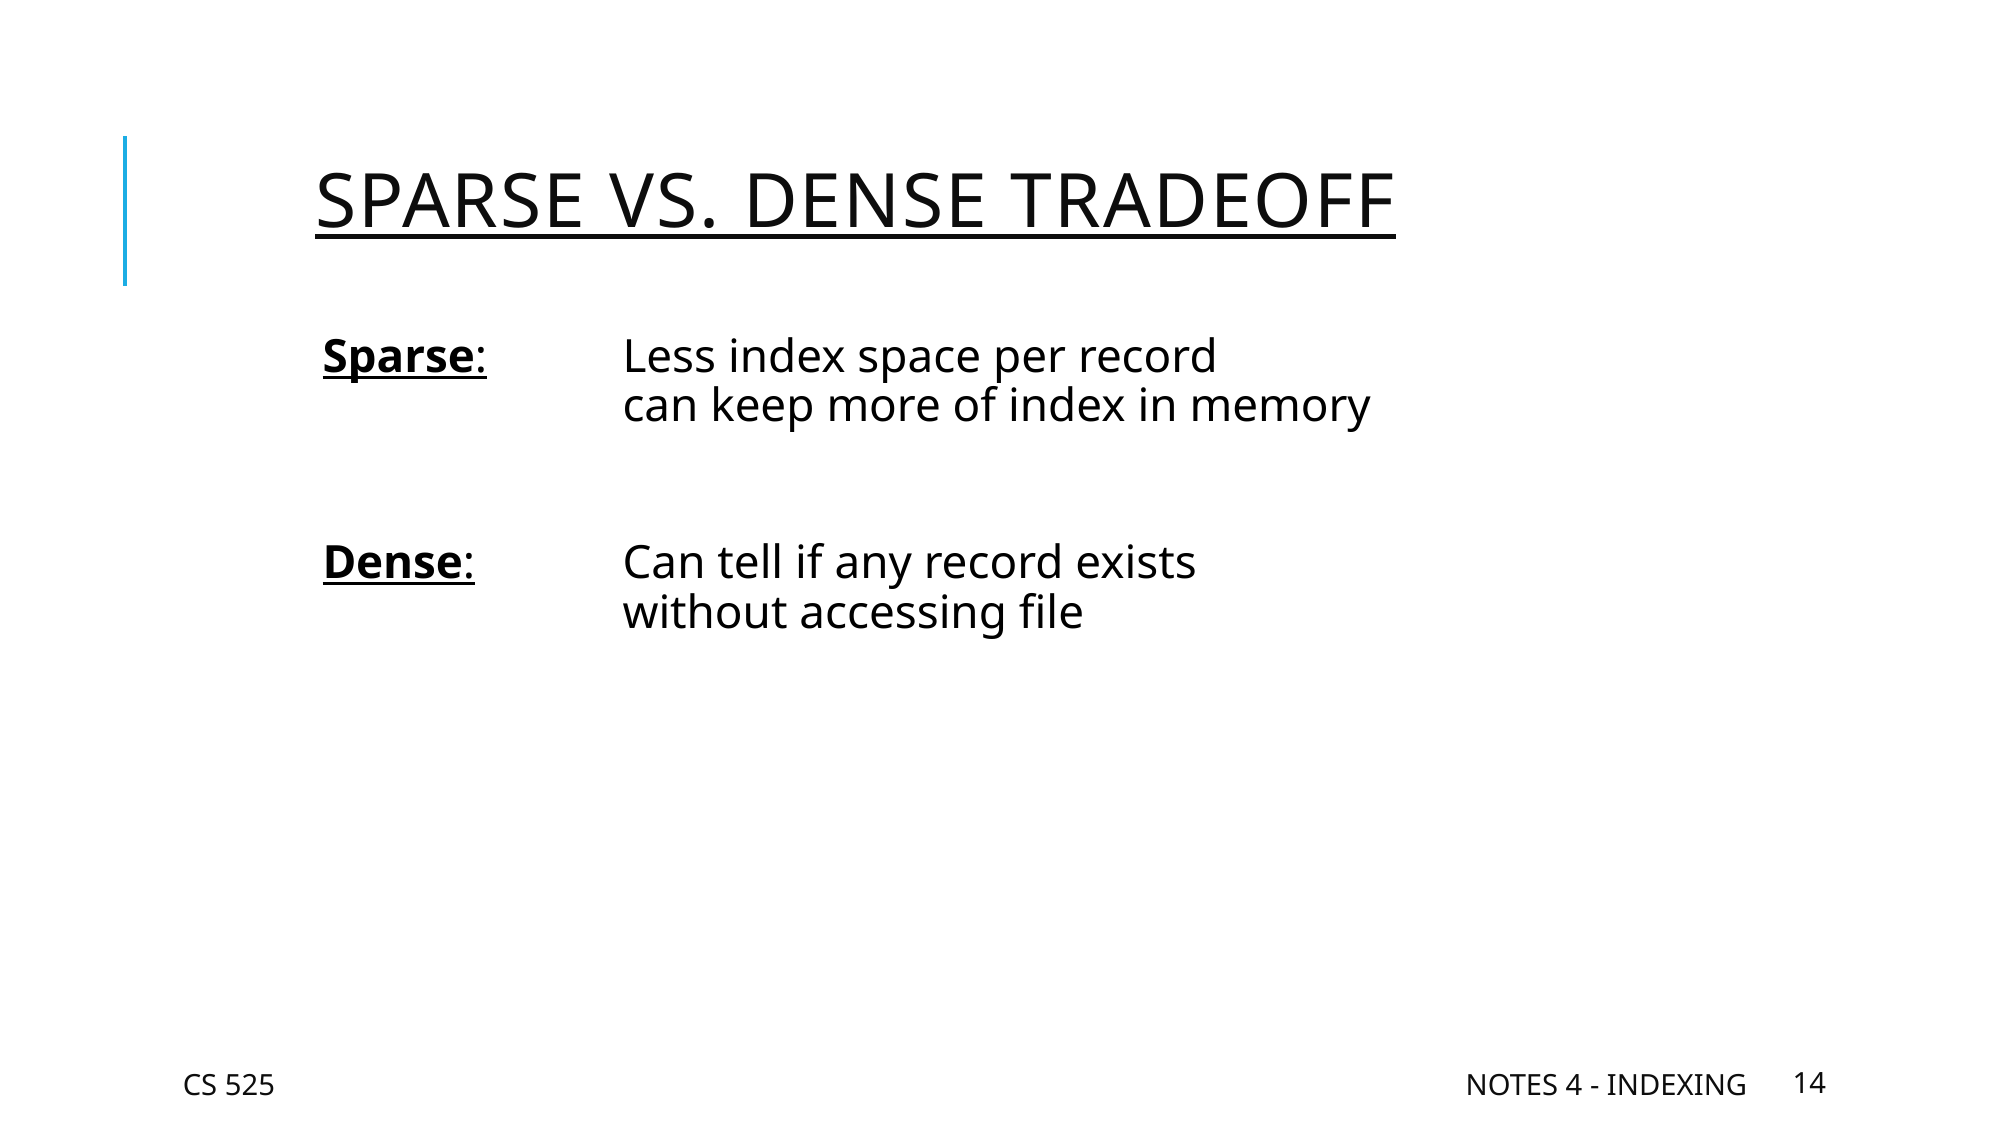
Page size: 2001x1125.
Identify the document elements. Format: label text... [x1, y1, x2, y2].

title Sparse vs. Dense Tradeoff [300, 112, 1575, 300]
slide_number CS 525 [168, 1061, 522, 1107]
list Sparse: Less index space per record can keep more of index in memory Dense: Can tell if any record exists without accessing file [300, 324, 1688, 1000]
slide_number 14 [1777, 1061, 1938, 1107]
footer Notes 4 - Indexing [794, 1061, 1763, 1107]
